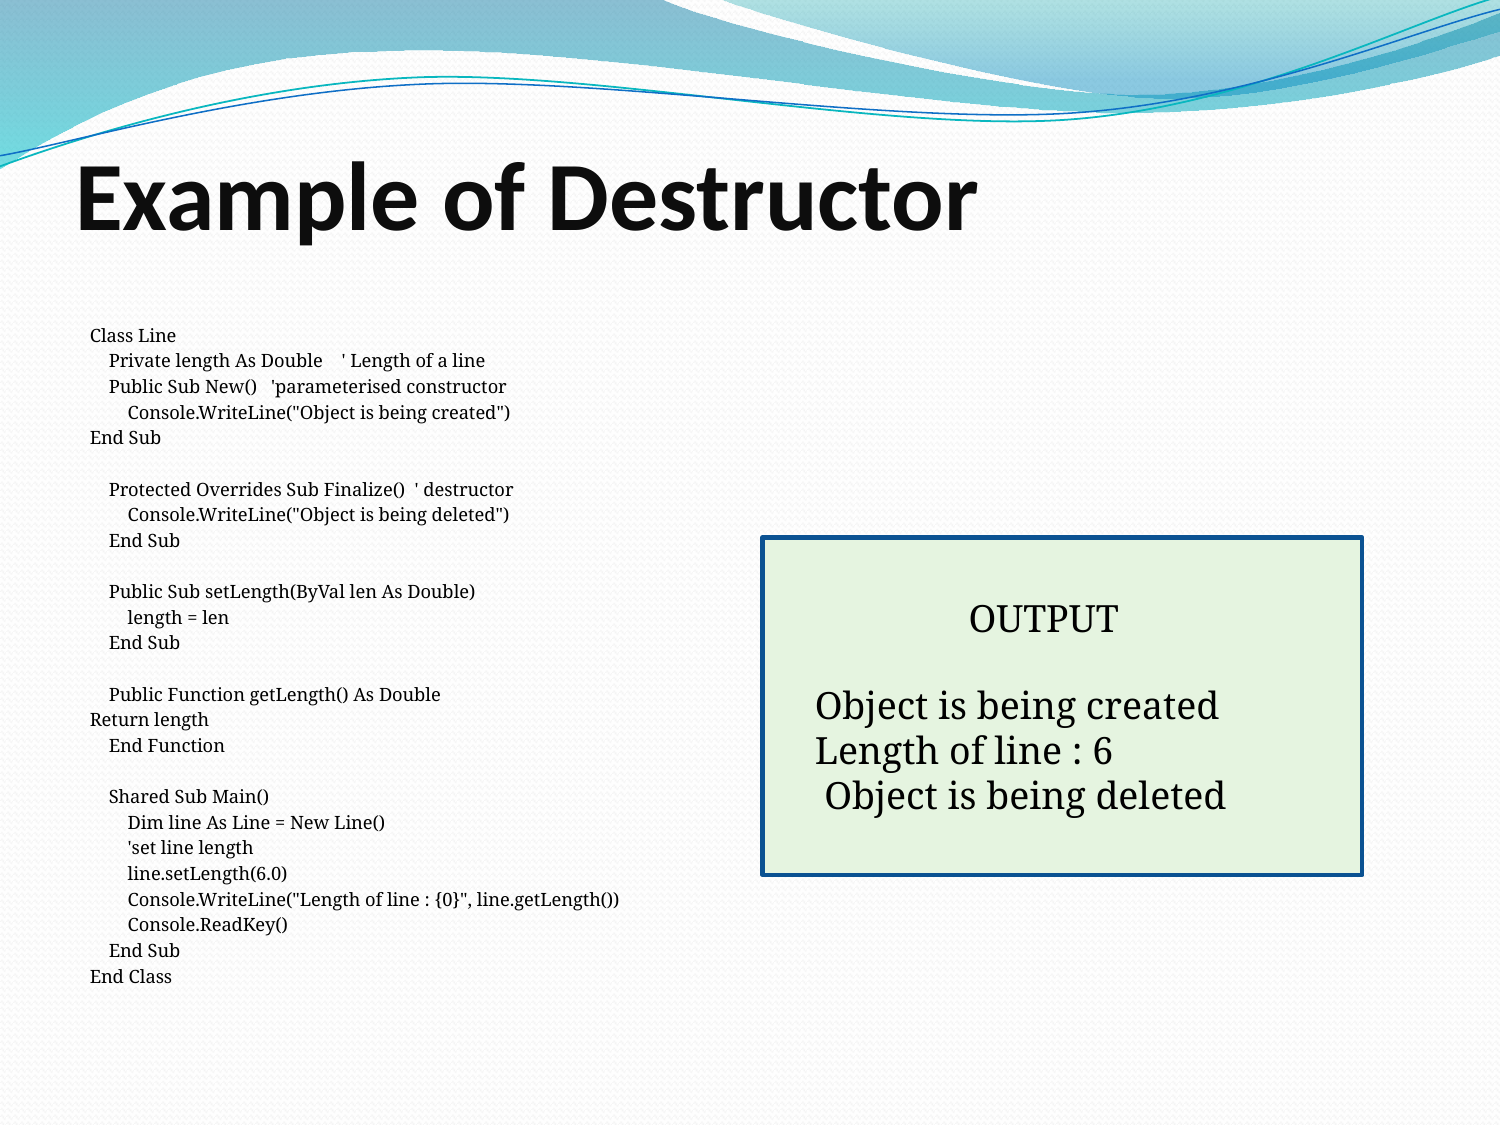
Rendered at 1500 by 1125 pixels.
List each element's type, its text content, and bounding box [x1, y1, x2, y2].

text_box Object is being created Length of line : 6 Object is being deleted [799, 674, 1338, 825]
title Example of Destructor [75, 125, 1425, 250]
list Class Line Private length As Double ' Length of a line Public Sub New() 'parameterised constructor Console.WriteLine("Object is being created") End Sub Protected Overrides Sub Finalize() ' destructor Console.WriteLine("Object is being deleted") End Sub Public Sub setLength(ByVal len As Double) length = len End Sub Public Function getLength() As Double Return length End Function Shared Sub Main() Dim line As Line = New Line() 'set line length line.setLength(6.0) Console.WriteLine("Length of line : {0}", line.getLength()) Console.ReadKey() End Sub End Class [75, 299, 1425, 1025]
text_box OUTPUT [787, 587, 1300, 648]
text_box [760, 535, 1364, 877]
